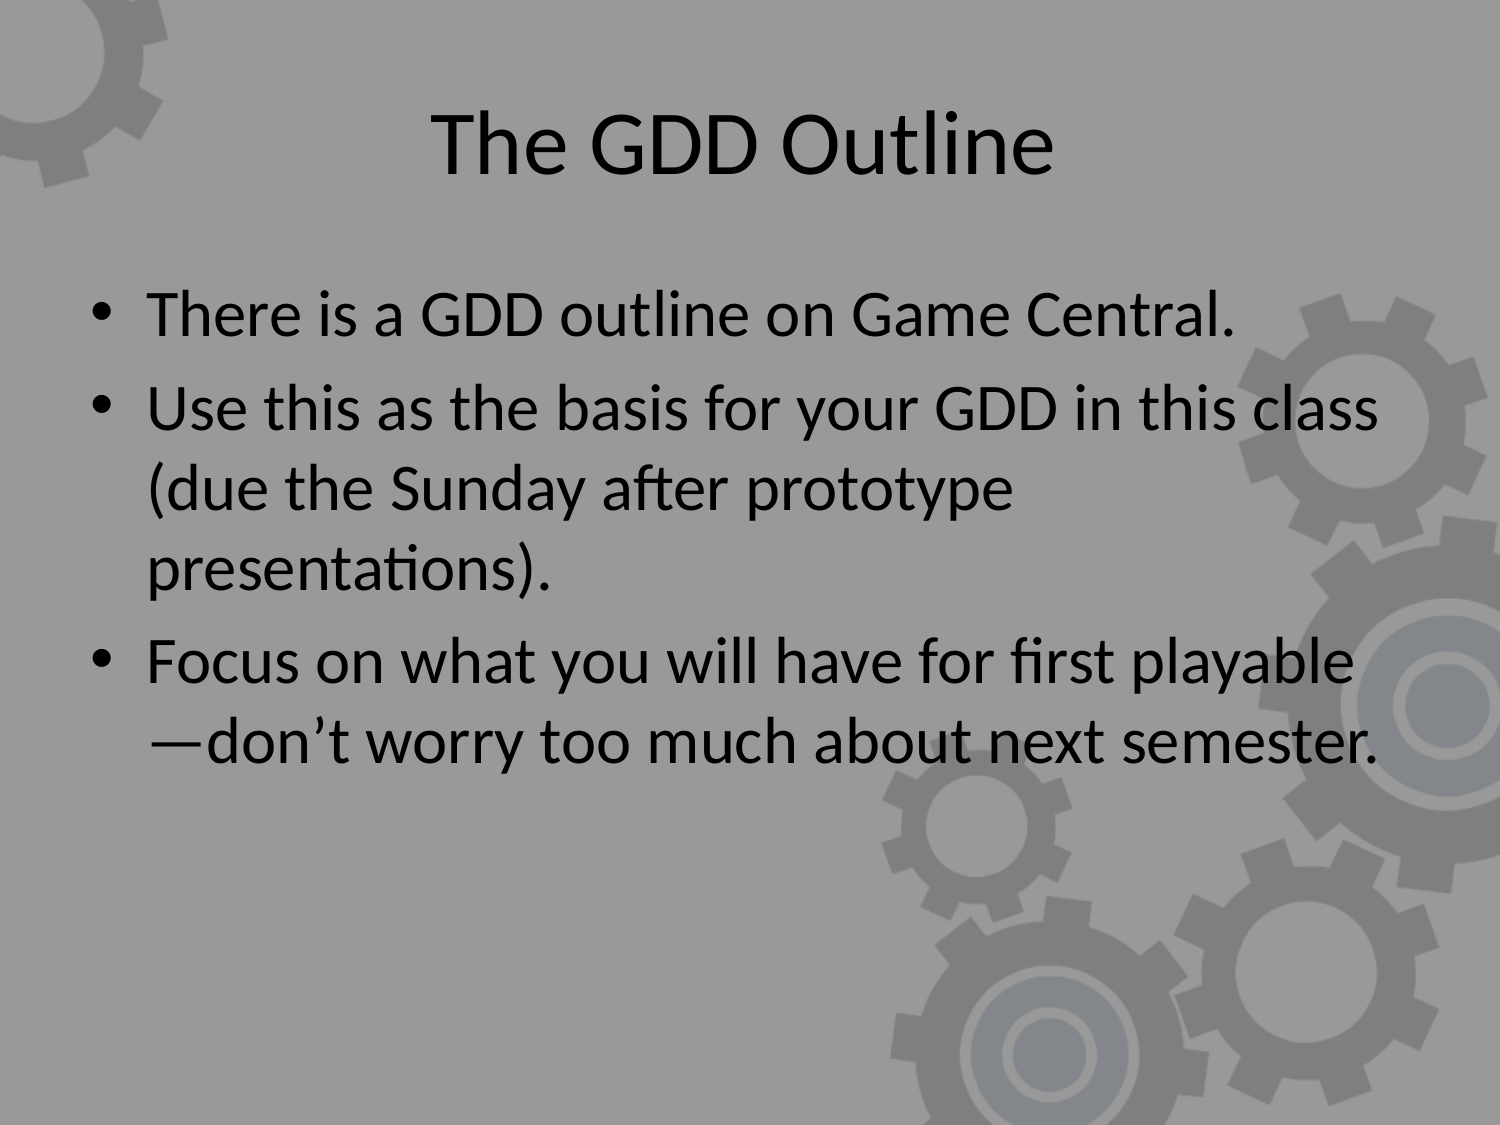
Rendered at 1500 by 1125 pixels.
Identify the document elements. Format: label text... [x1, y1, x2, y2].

list There is a GDD outline on Game Central. Use this as the basis for your GDD in this class (due the Sunday after prototype presentations). Focus on what you will have for first playable—don’t worry too much about next semester. [75, 262, 1425, 1005]
title The GDD Outline [68, 43, 1419, 232]
picture [0, 0, 1500, 1125]
